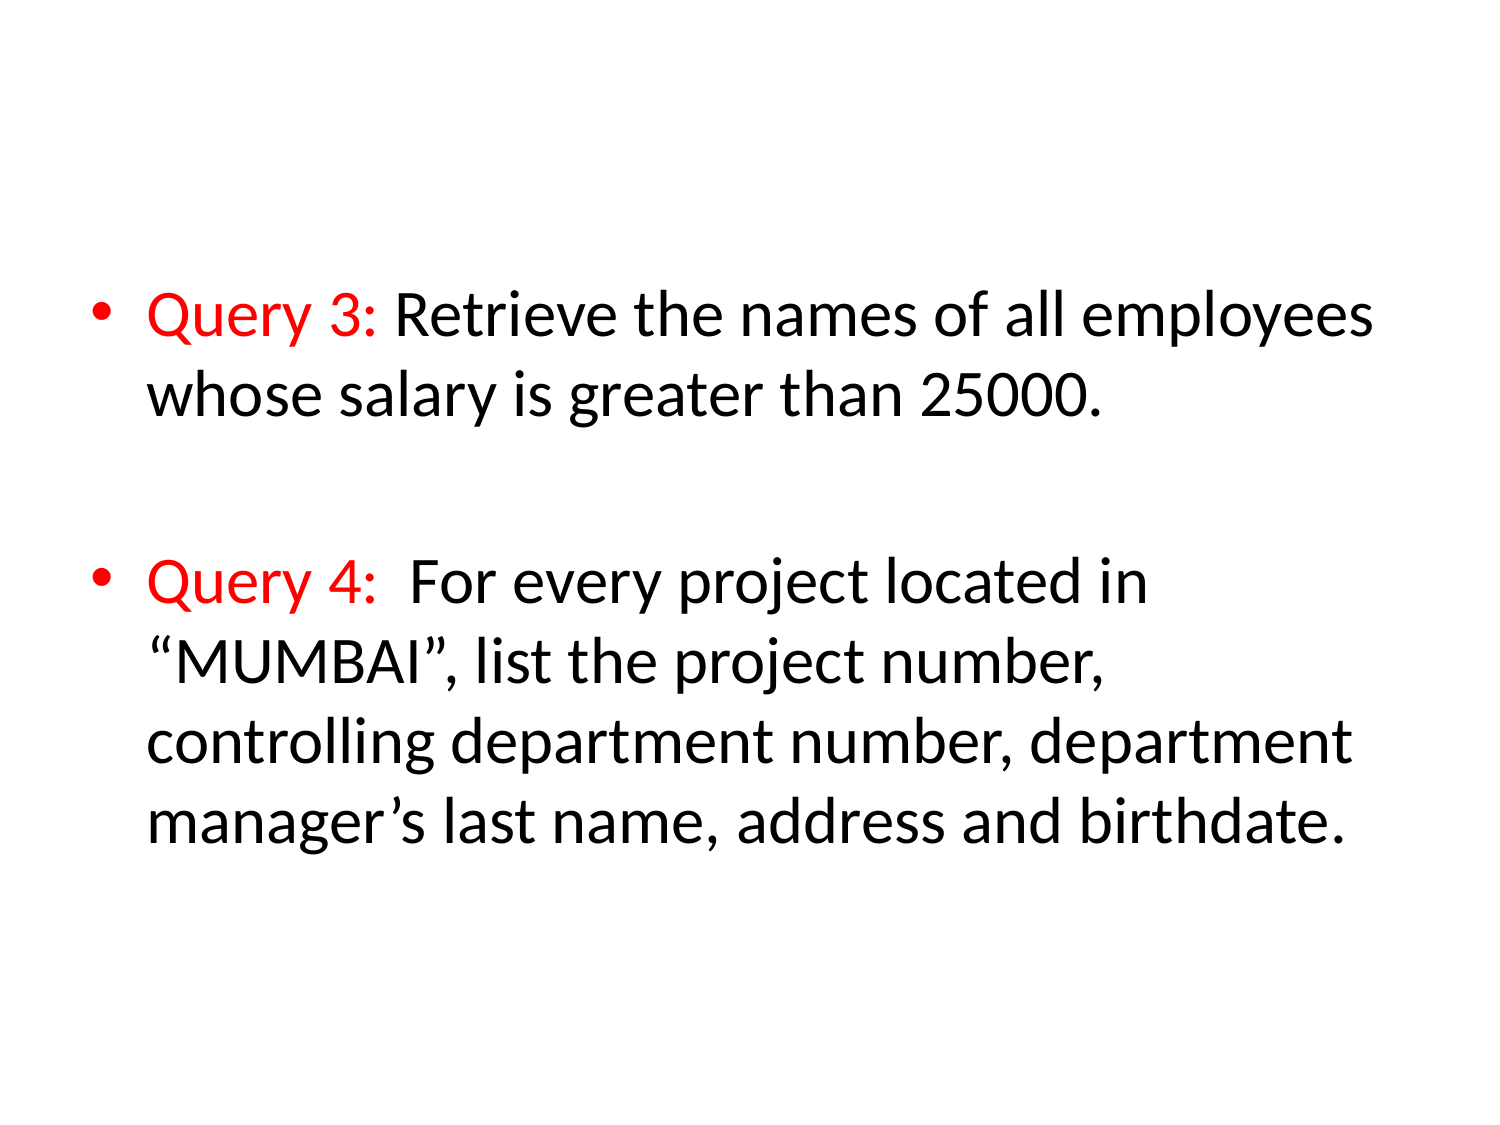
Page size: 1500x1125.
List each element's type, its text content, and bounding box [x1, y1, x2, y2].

list Query 3: Retrieve the names of all employees whose salary is greater than 25000. Query 4: For every project located in “MUMBAI”, list the project number, controlling department number, department manager’s last name, address and birthdate. [75, 262, 1425, 1005]
